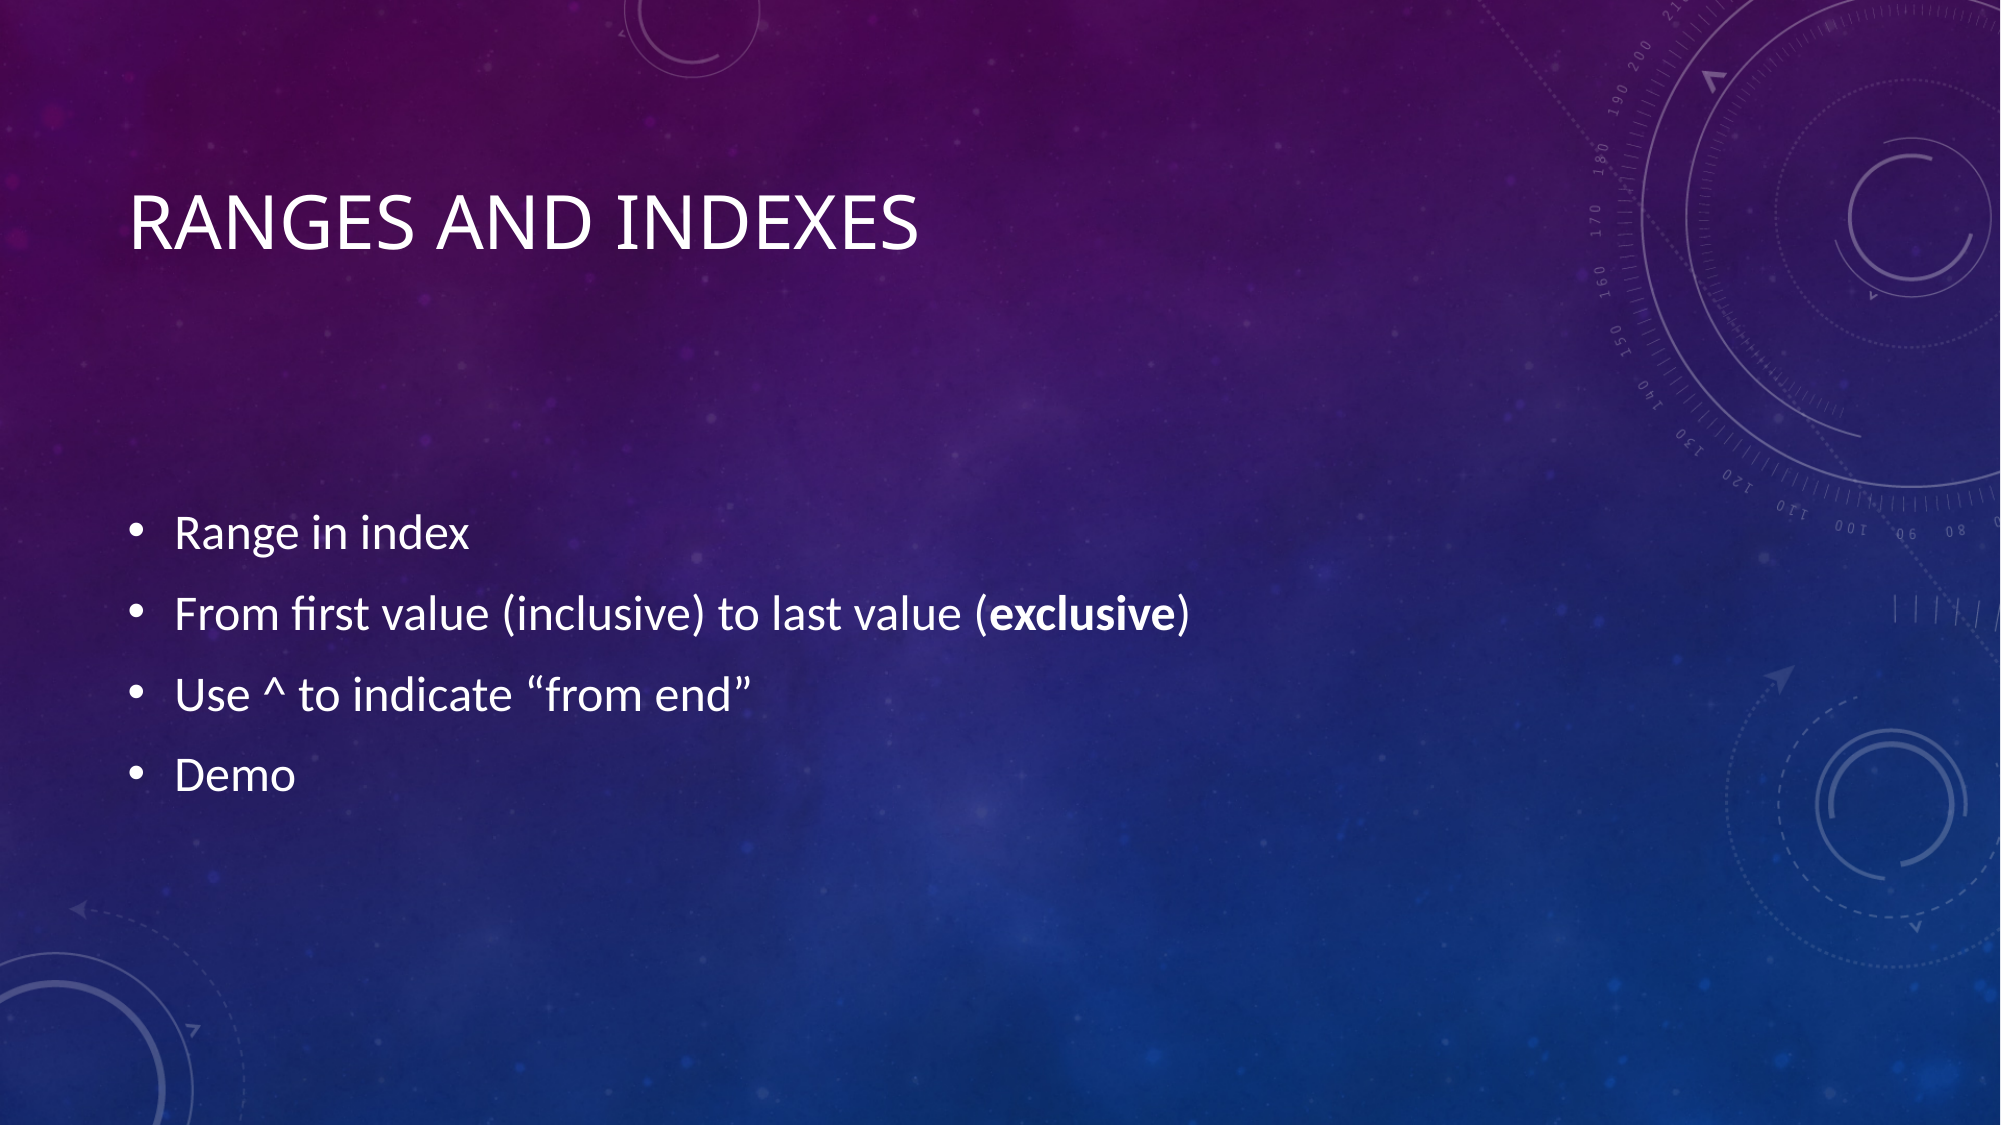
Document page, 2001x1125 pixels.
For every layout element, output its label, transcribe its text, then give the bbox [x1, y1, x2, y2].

title Ranges and indexes [112, 99, 1775, 339]
list Range in index From first value (inclusive) to last value (exclusive) Use ^ to indicate “from end” Demo [112, 351, 1775, 950]
picture [0, 0, 2001, 1125]
